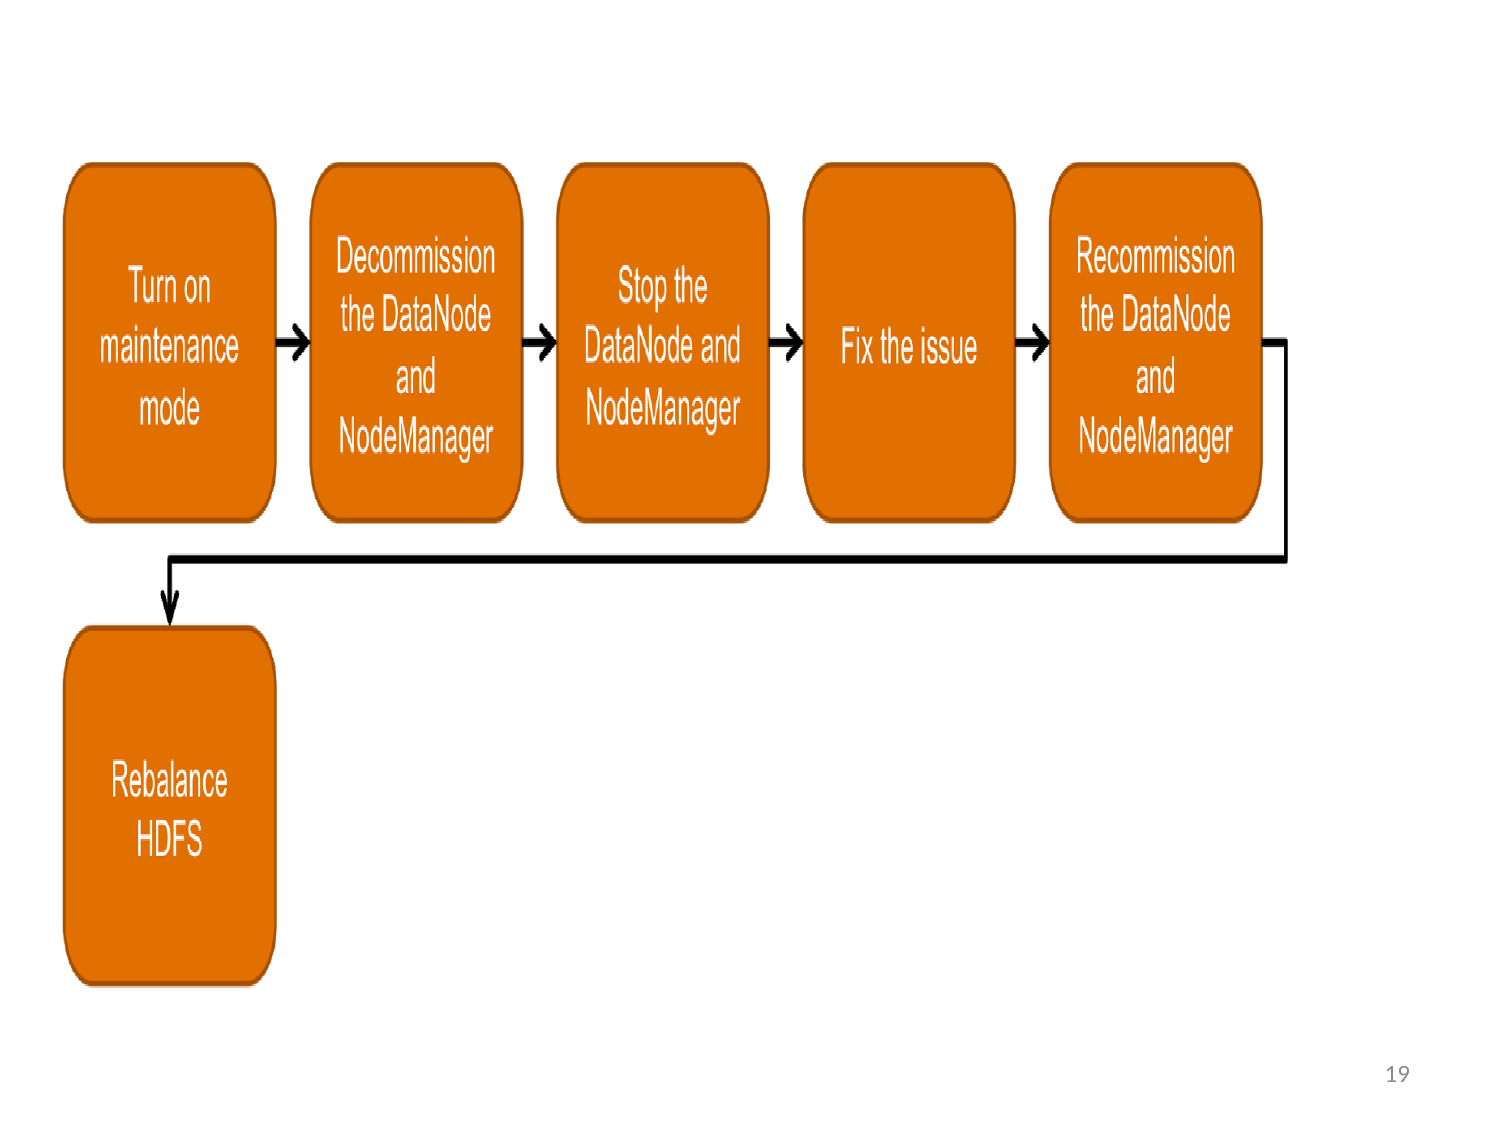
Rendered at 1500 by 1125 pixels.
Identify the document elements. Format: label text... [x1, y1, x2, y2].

slide_number 19 [1074, 1042, 1425, 1103]
picture [62, 162, 1288, 988]
